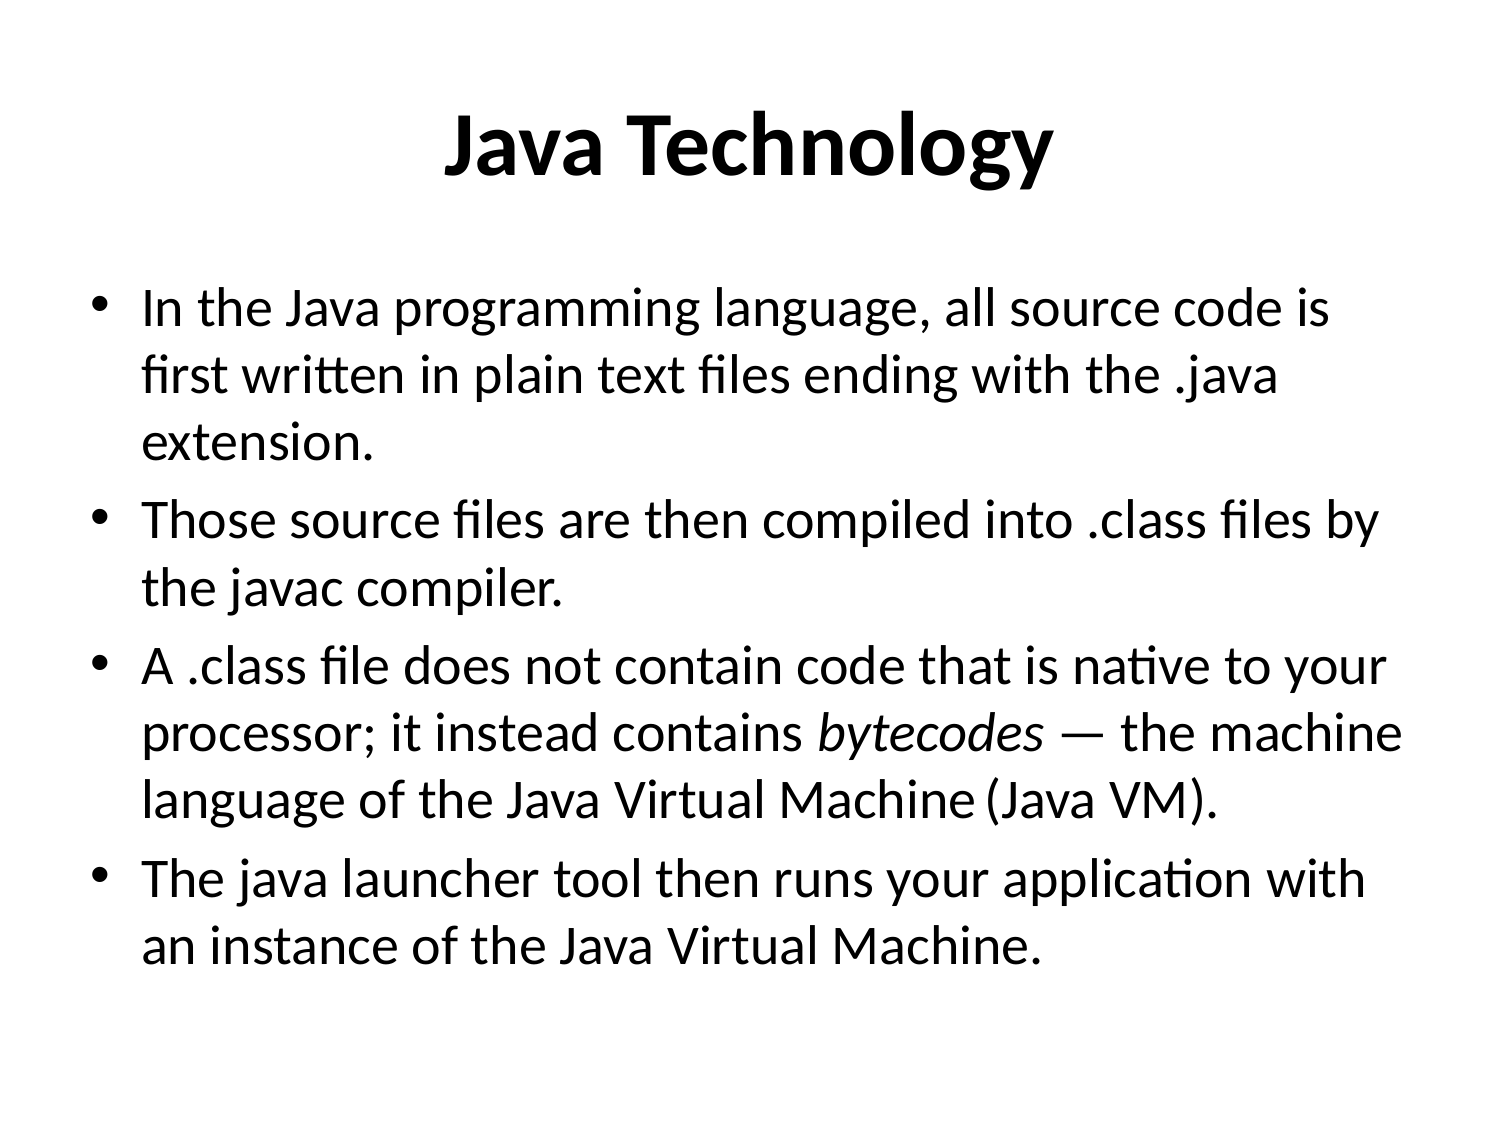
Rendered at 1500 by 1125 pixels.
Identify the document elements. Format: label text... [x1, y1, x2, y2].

title Java Technology [75, 45, 1425, 233]
list In the Java programming language, all source code is first written in plain text files ending with the .java extension. Those source files are then compiled into .class files by the javac compiler. A .class file does not contain code that is native to your processor; it instead contains bytecodes — the machine language of the Java Virtual Machine (Java VM). The java launcher tool then runs your application with an instance of the Java Virtual Machine. [75, 262, 1425, 1005]
